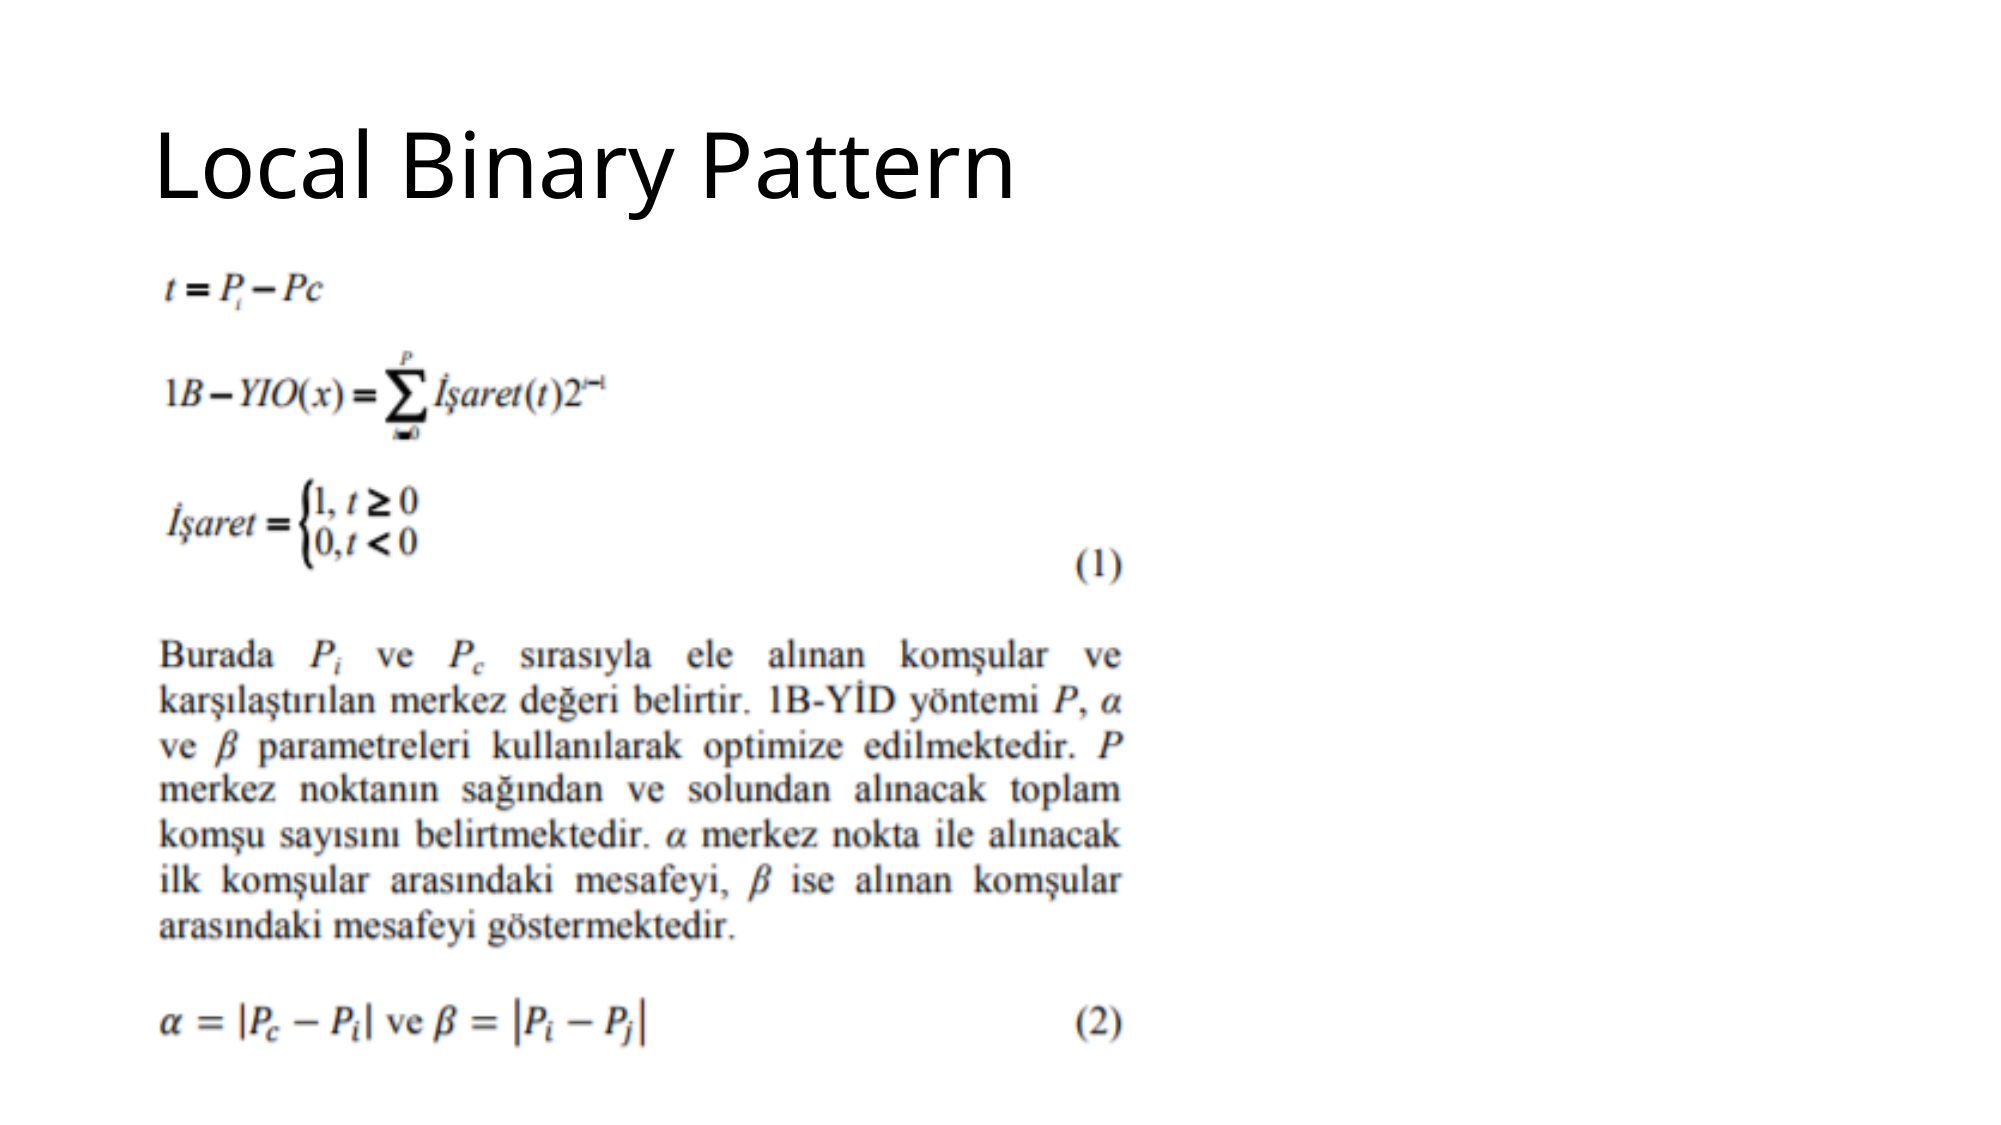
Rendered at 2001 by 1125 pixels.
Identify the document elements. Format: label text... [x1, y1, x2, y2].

picture [137, 258, 1174, 1078]
title Local Binary Pattern [137, 59, 1863, 278]
